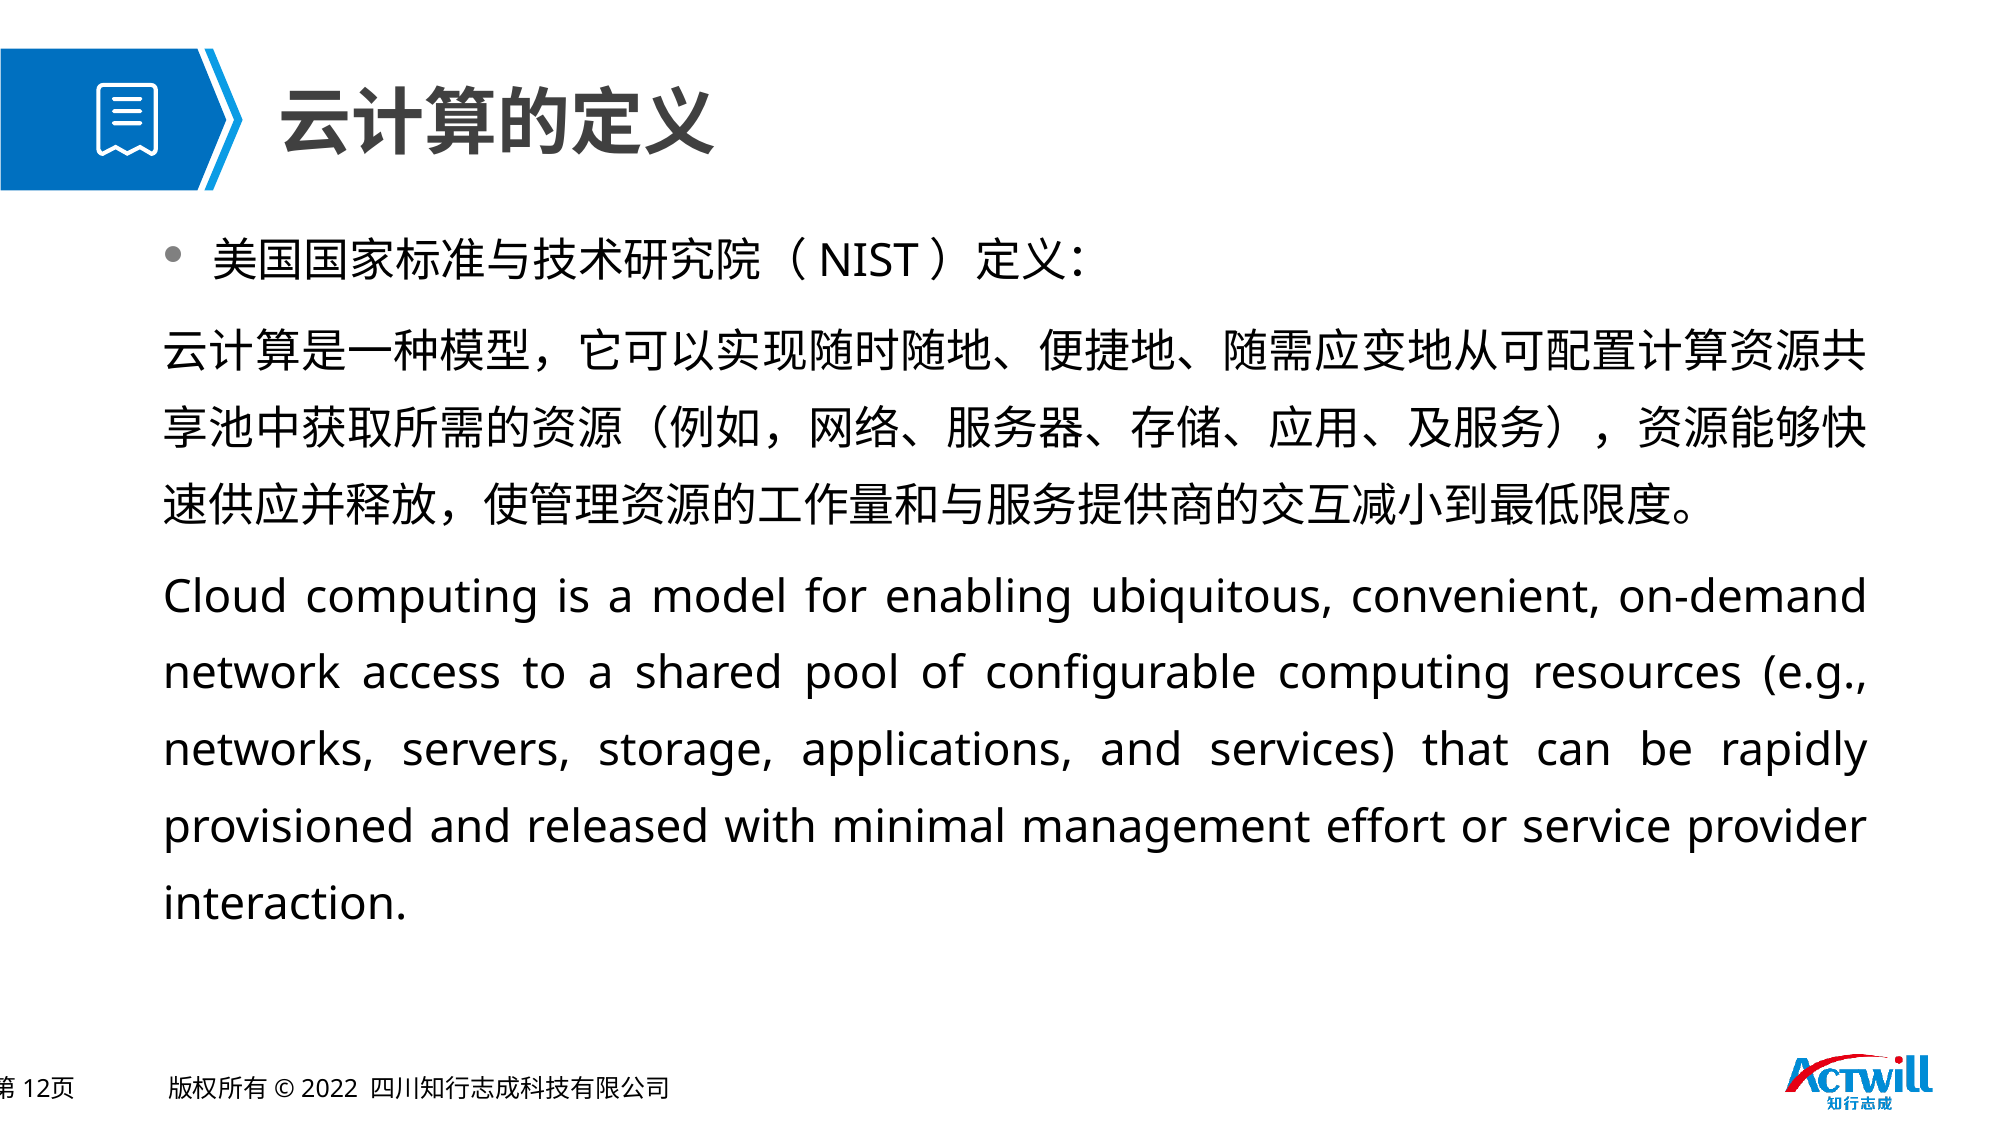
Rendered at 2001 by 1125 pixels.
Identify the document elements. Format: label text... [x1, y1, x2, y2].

title 云计算的定义 [261, 67, 1875, 173]
picture [1785, 1054, 1933, 1110]
list 美国国家标准与技术研究院（NIST）定义： 云计算是一种模型，它可以实现随时随地、便捷地、随需应变地从可配置计算资源共享池中获取所需的资源（例如，网络、服务器、存储、应用、及服务），资源能够快速供应并释放，使管理资源的工作量和与服务提供商的交互减小到最低限度。 Cloud computing is a model for enabling ubiquitous, convenient, on-demand network access to a shared pool of configurable computing resources (e.g., networks, servers, storage, applications, and services) that can be rapidly provisioned and released with minimal management effort or service provider interaction. [149, 202, 1883, 971]
